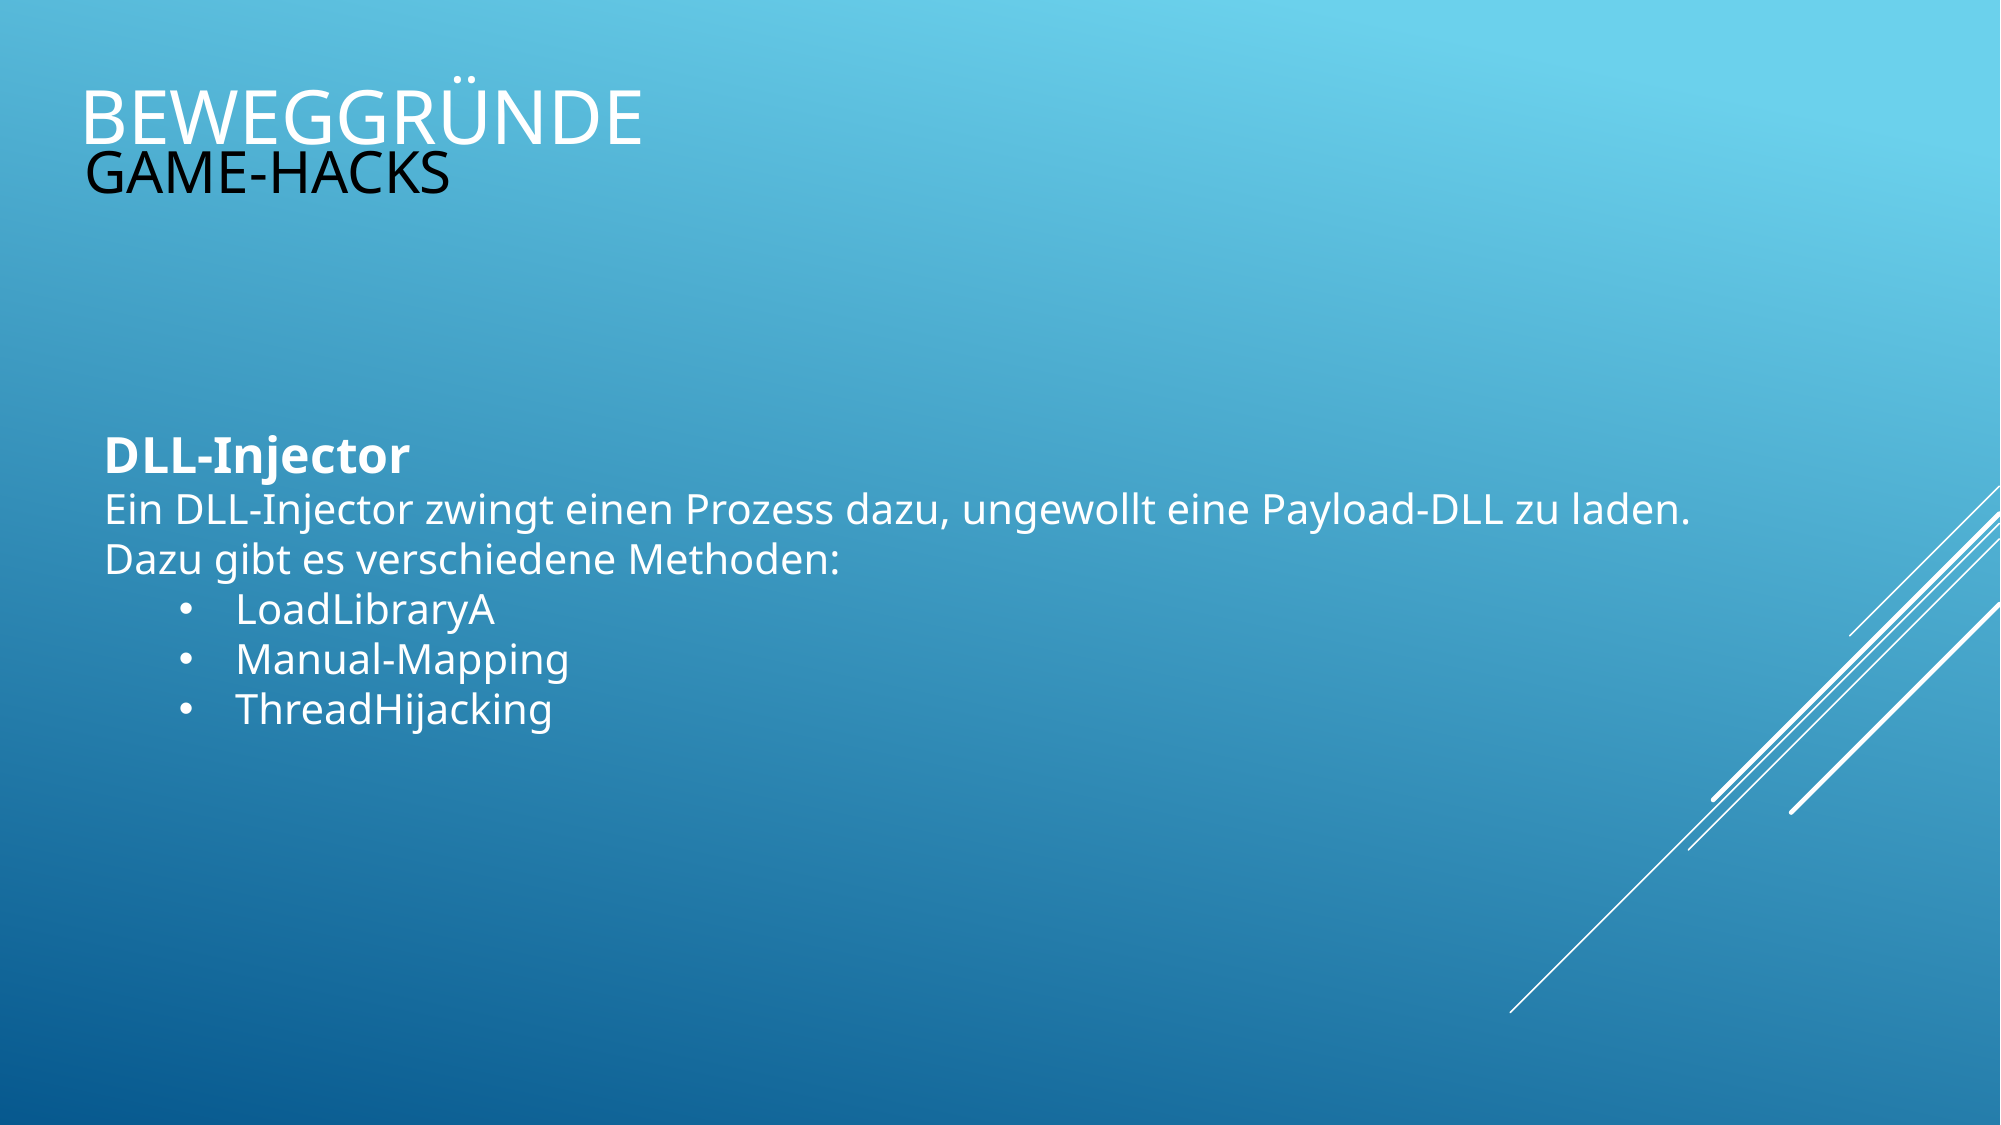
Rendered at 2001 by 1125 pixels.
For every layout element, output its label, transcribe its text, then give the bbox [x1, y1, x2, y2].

text_box Game-Hacks [69, 136, 717, 205]
text_box DLL-Injector Ein DLL-Injector zwingt einen Prozess dazu, ungewollt eine Payload-DLL zu laden. Dazu gibt es verschiedene Methoden: LoadLibraryA Manual-Mapping ThreadHijacking [89, 415, 1707, 741]
title Beweggründe [64, 58, 1465, 170]
